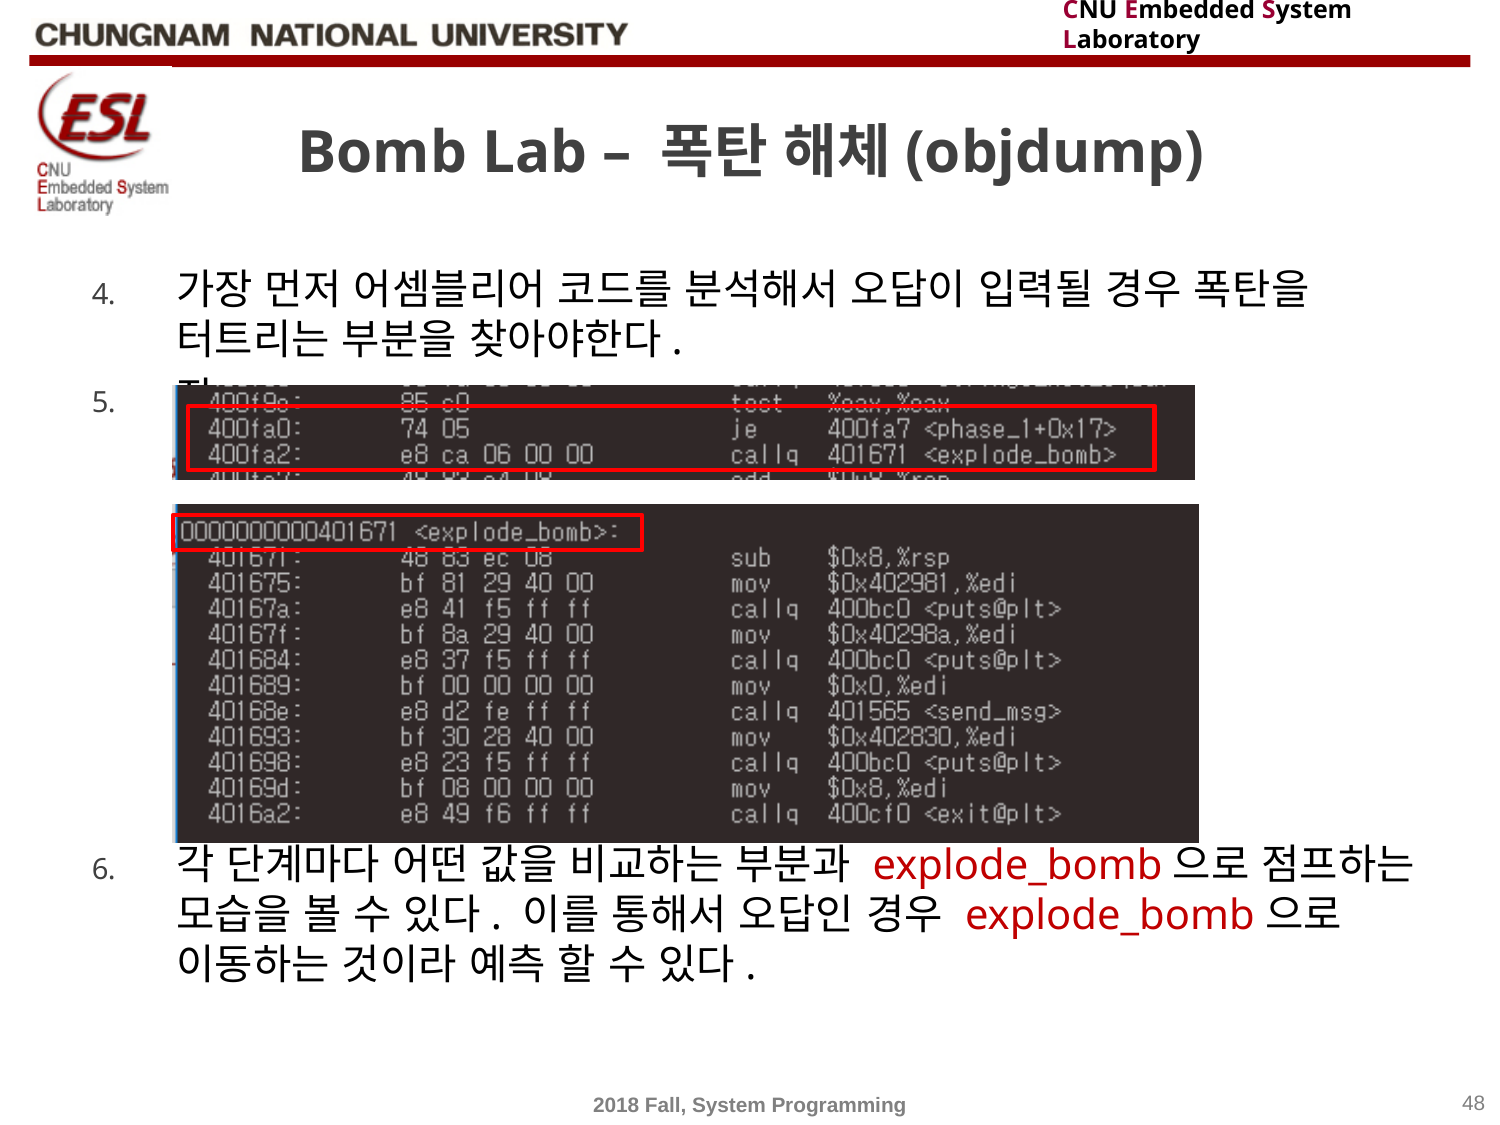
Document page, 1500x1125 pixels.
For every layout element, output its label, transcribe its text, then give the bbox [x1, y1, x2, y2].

picture [22, 66, 172, 216]
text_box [172, 385, 1195, 480]
list 가장 먼저 어셈블리어 코드를 분석해서 오답이 입력될 경우 폭탄을 터트리는 부분을 찾아야한다. 장 각 단계마다 어떤 값을 비교하는 부분과 explode_bomb으로 점프하는 모습을 볼 수 있다. 이를 통해서 오답인 경우 explode_bomb으로 이동하는 것이라 예측 할 수 있다. [76, 255, 1436, 1047]
picture [31, 18, 634, 52]
slide_number 48 [1149, 1082, 1500, 1125]
title Bomb Lab – 폭탄 해체(objdump) [31, 90, 1471, 209]
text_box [172, 503, 1200, 843]
footer 2018 Fall, System Programming [0, 1082, 1149, 1125]
